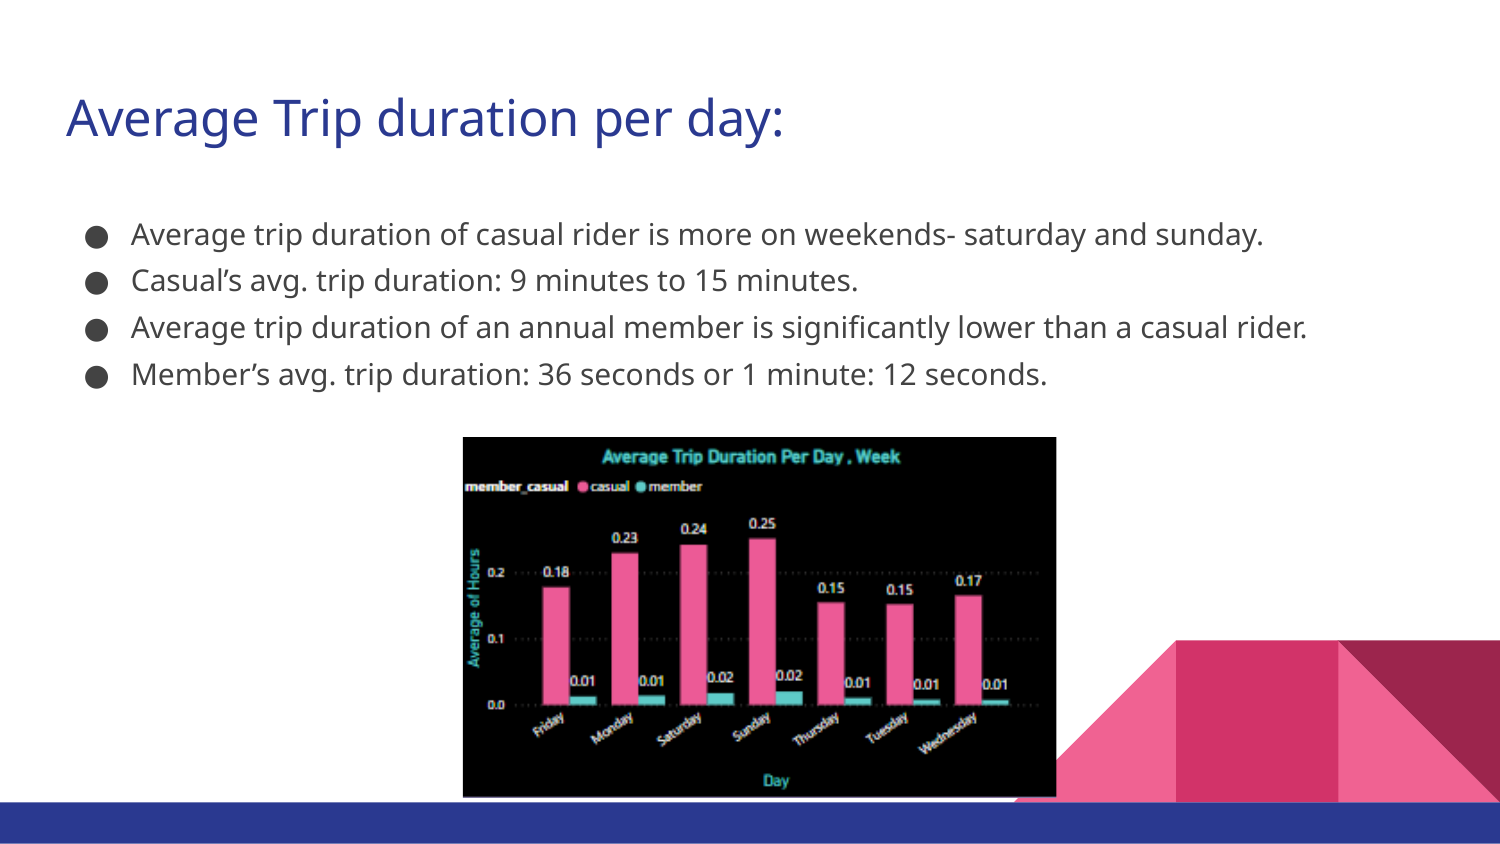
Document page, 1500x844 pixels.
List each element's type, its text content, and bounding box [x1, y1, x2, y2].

list Average trip duration of casual rider is more on weekends- saturday and sunday. Casual’s avg. trip duration: 9 minutes to 15 minutes. Average trip duration of an annual member is significantly lower than a casual rider. Member’s avg. trip duration: 36 seconds or 1 minute: 12 seconds. [51, 192, 1449, 413]
picture [462, 437, 1057, 798]
title Average Trip duration per day: [51, 67, 1449, 167]
